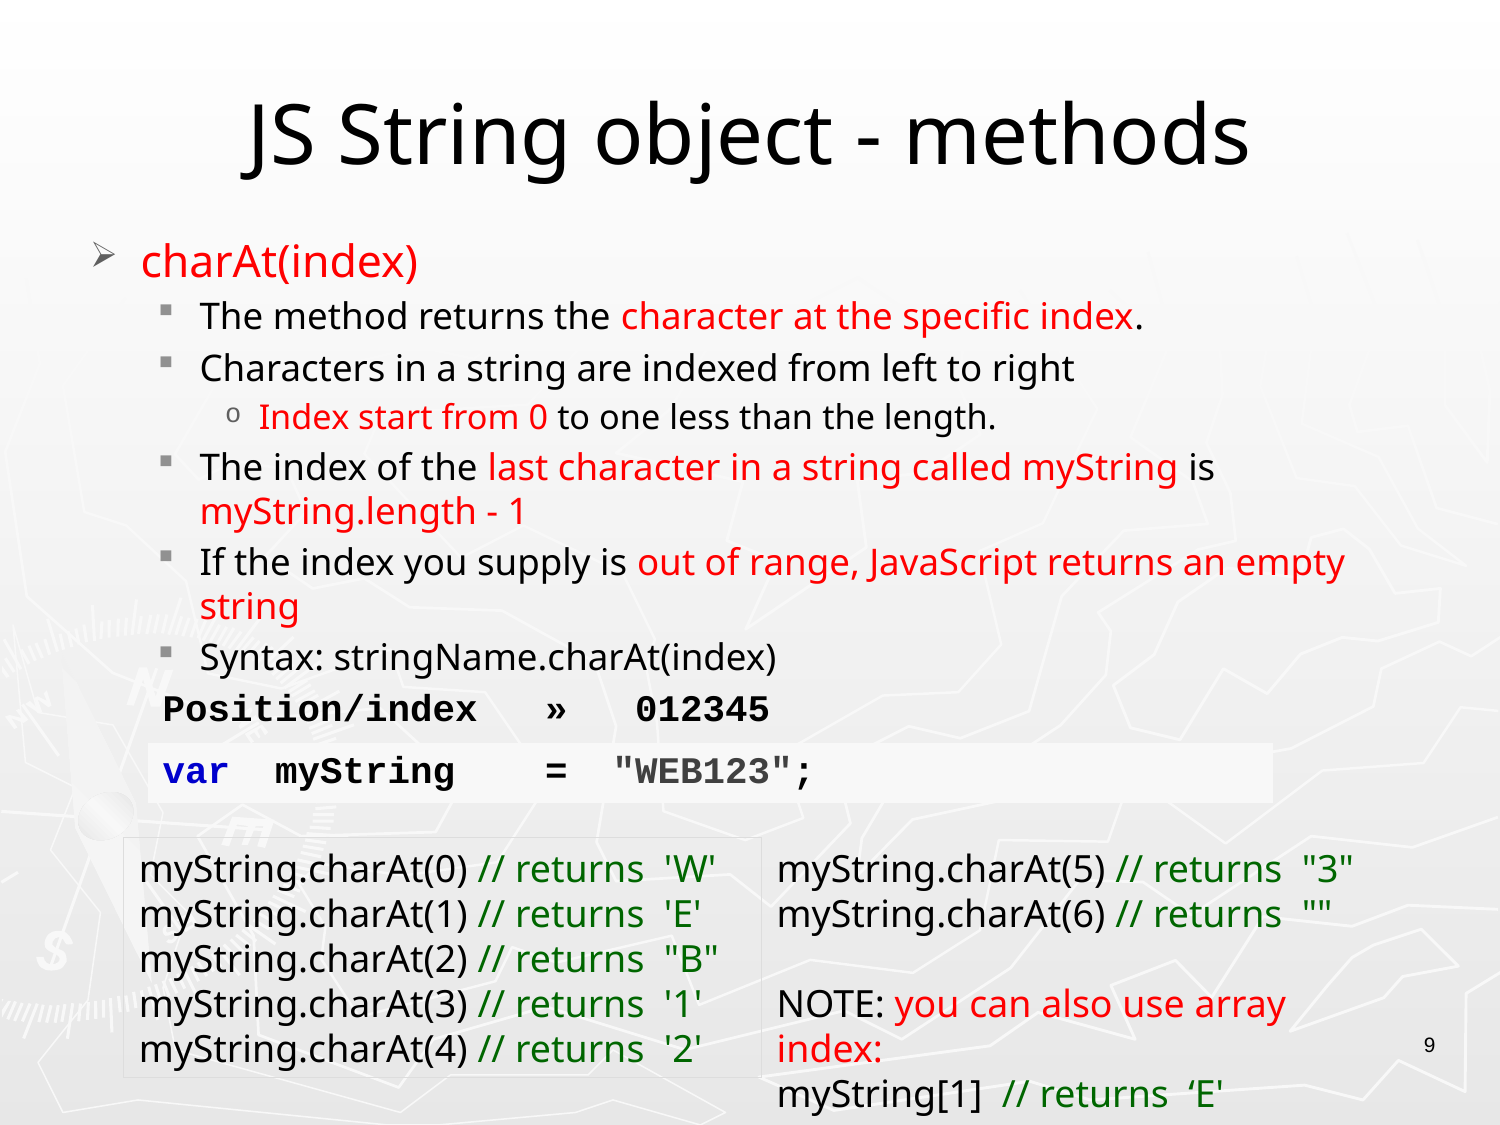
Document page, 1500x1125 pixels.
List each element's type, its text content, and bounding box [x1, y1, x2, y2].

title JS String object - methods [49, 37, 1451, 225]
table_header Position/index » 012345 [148, 681, 1273, 743]
table_cell var myString = "WEB123"; [148, 743, 1273, 803]
text_box myString.charAt(5) // returns "3" myString.charAt(6) // returns "" NOTE: you can also use array index: myString[1] // returns ‘E' [761, 837, 1412, 1123]
list charAt(index) The method returns the character at the specific index. Characters in a string are indexed from left to right Index start from 0 to one less than the length. The index of the last character in a string called myString is myString.length - 1 If the index you supply is out of range, JavaScript returns an empty string Syntax: stringName.charAt(index) [75, 224, 1425, 688]
slide_number 9 [1412, 1024, 1451, 1103]
text_box myString.charAt(0) // returns 'W' myString.charAt(1) // returns 'E' myString.charAt(2) // returns "B" myString.charAt(3) // returns '1' myString.charAt(4) // returns '2' [123, 837, 761, 1078]
